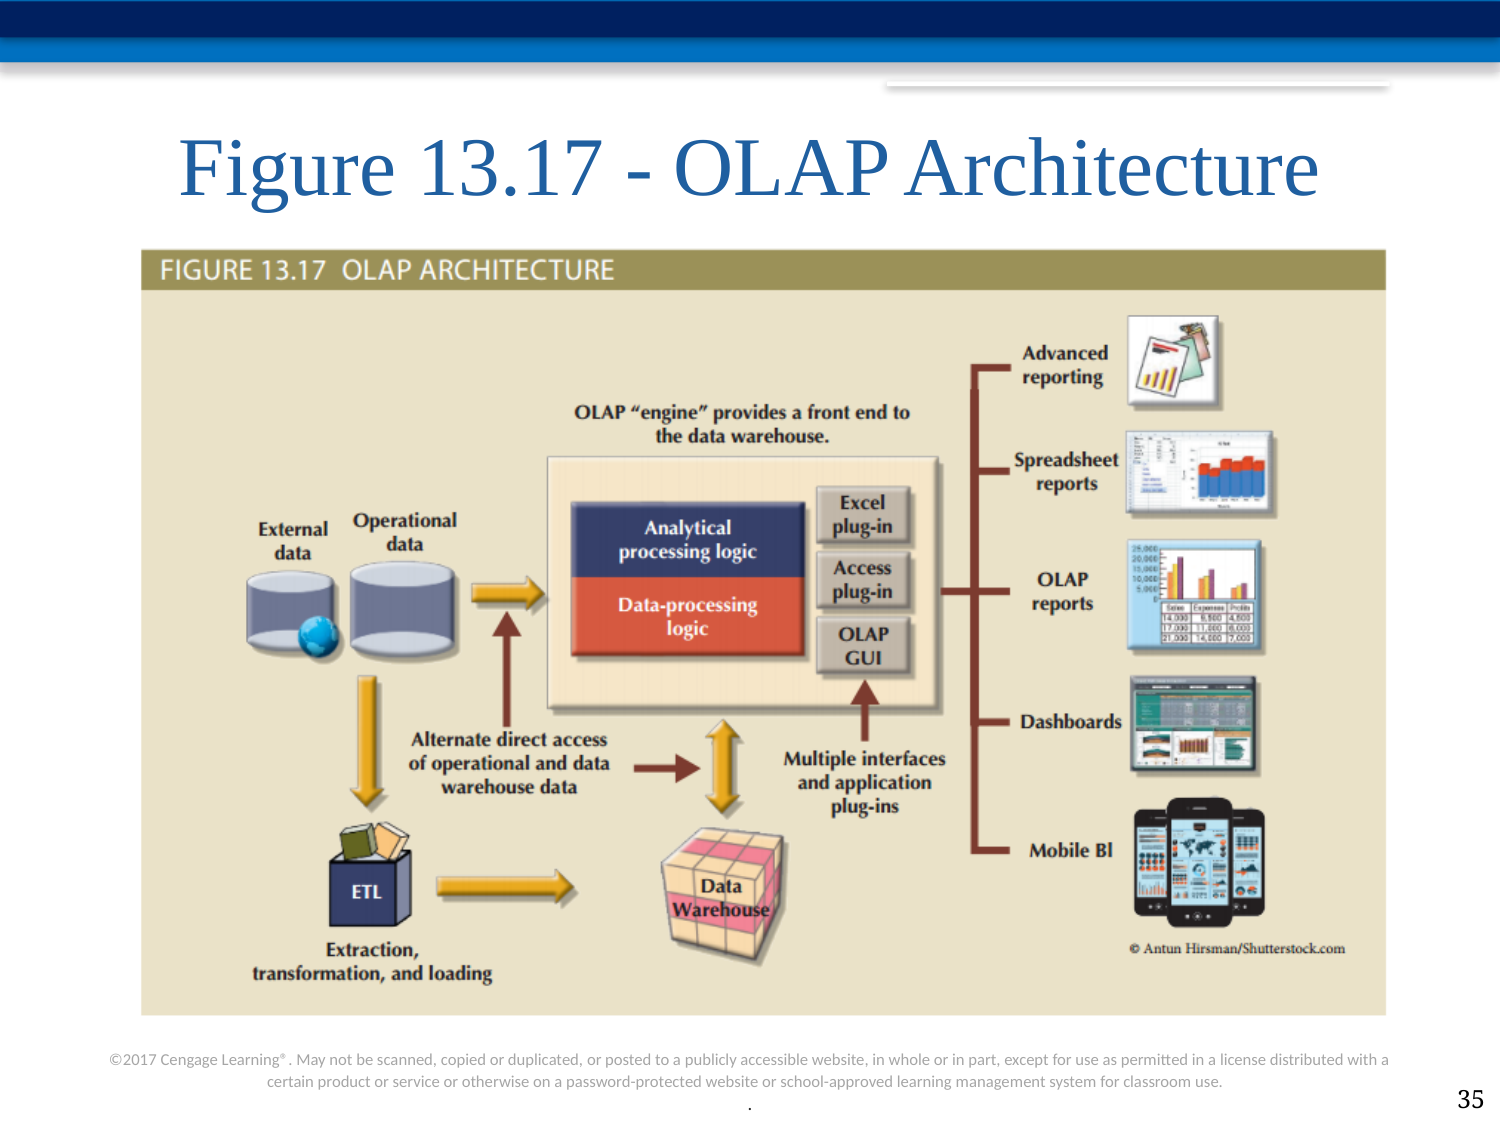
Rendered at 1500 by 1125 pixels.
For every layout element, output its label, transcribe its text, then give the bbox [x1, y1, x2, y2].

title Figure 13.17 - OLAP Architecture [75, 75, 1425, 250]
slide_number 35 [1425, 1074, 1500, 1125]
picture [137, 237, 1404, 1026]
